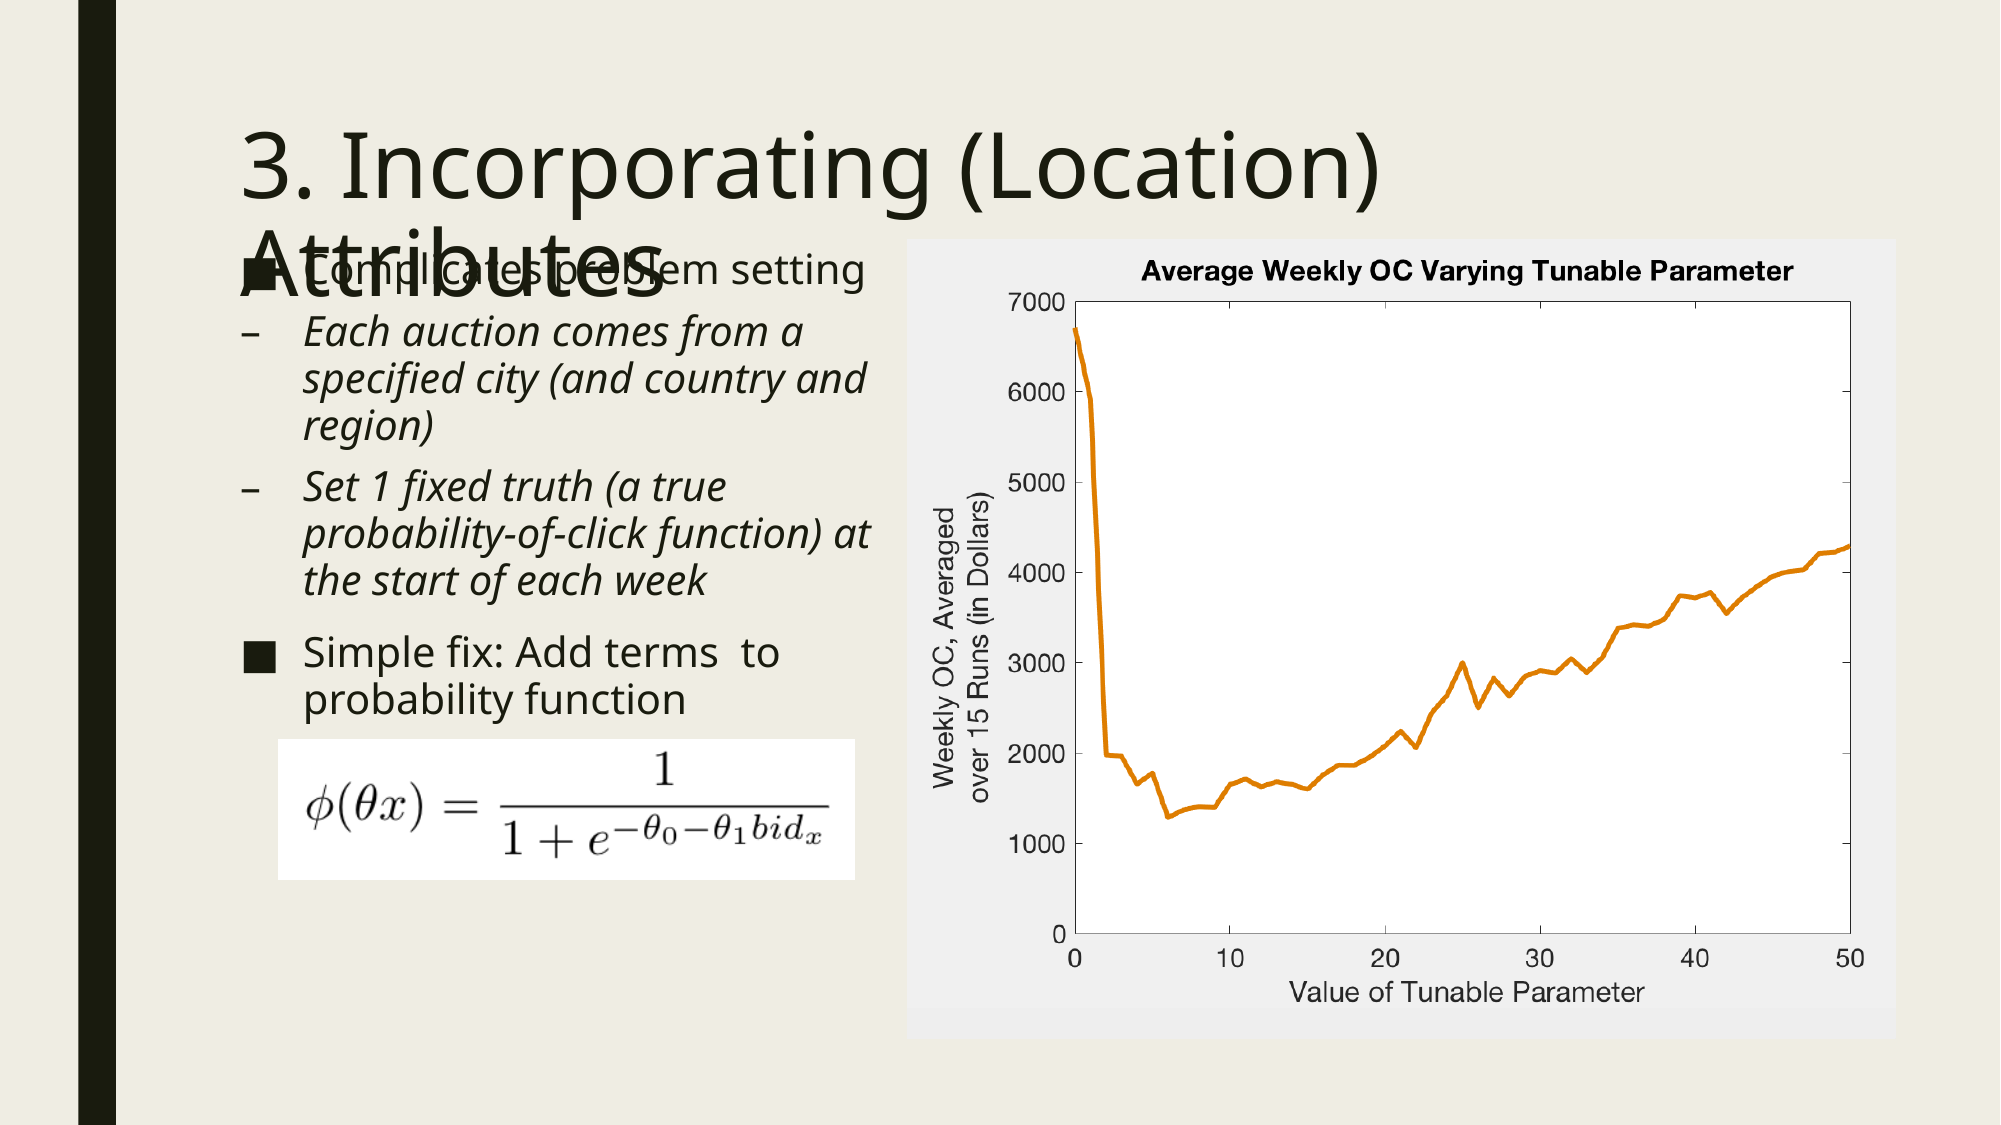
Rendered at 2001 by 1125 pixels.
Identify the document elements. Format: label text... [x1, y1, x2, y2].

list Complicates problem setting Each auction comes from a specified city (and country and region) Set 1 fixed truth (a true probability-of-click function) at the start of each week Simple fix: Add terms to probability function [225, 239, 907, 1032]
picture [278, 739, 855, 880]
title 3. Incorporating (Location) Attributes [225, 112, 1800, 239]
picture [907, 239, 1896, 1039]
